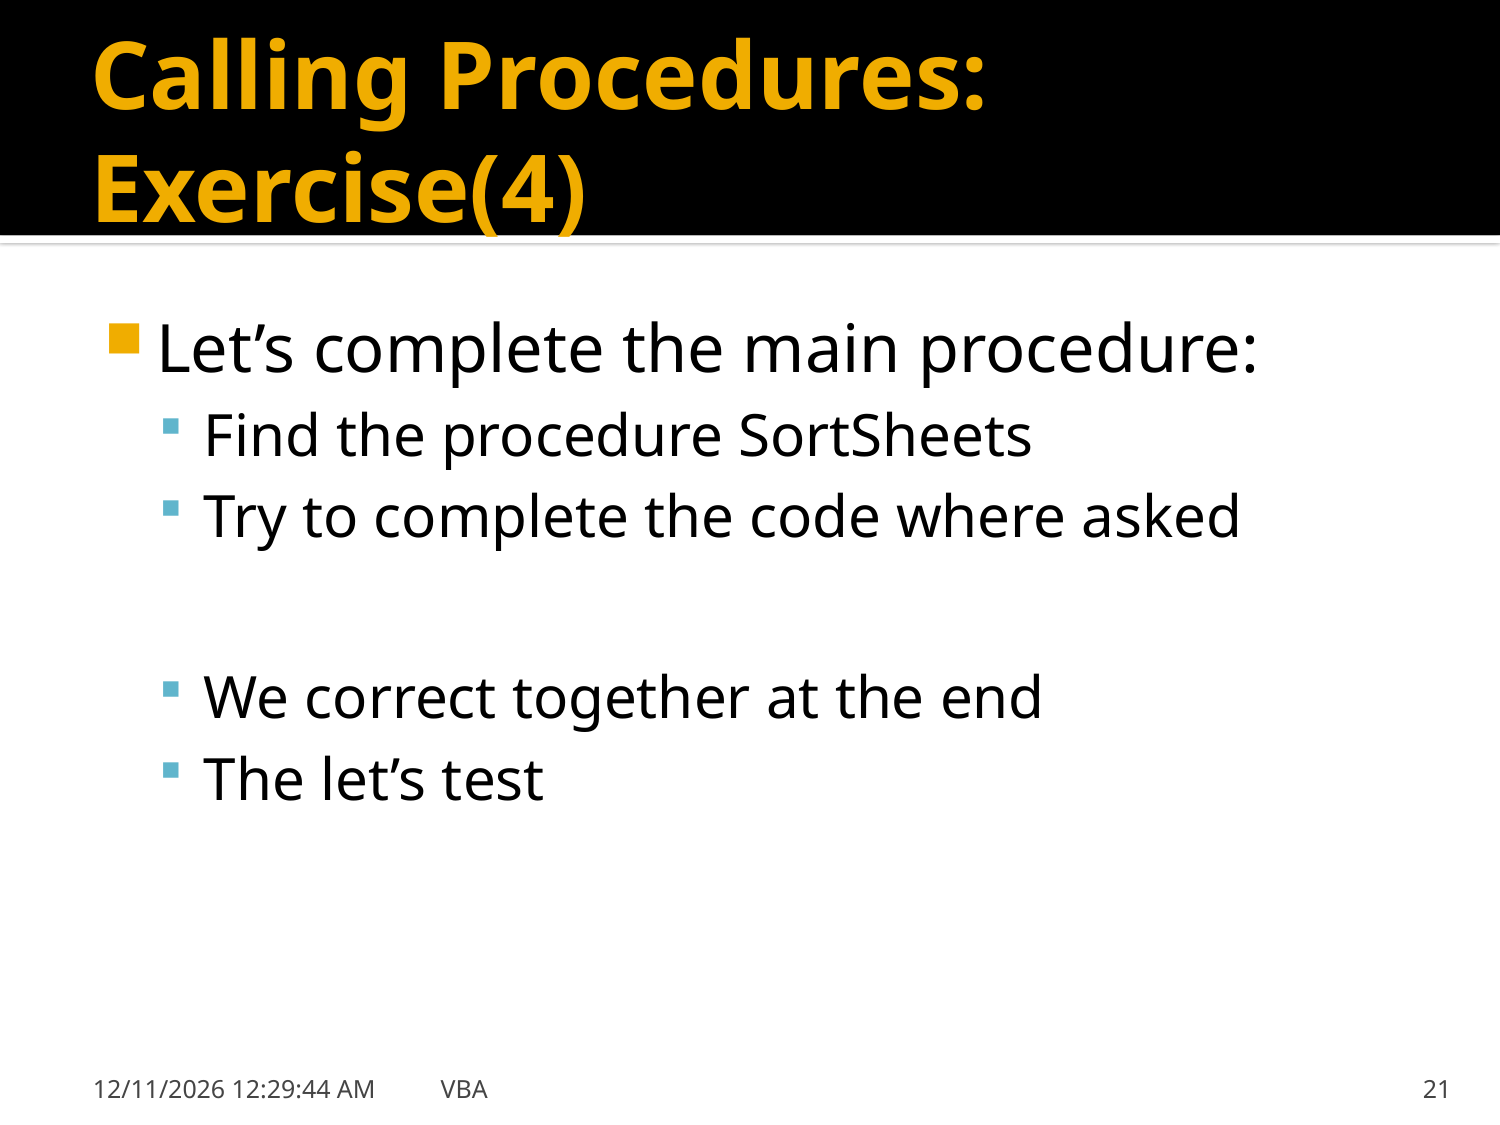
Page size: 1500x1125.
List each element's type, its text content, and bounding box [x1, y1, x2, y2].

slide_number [75, 1062, 425, 1108]
title Calling Procedures: Exercise(4) [75, 25, 1425, 231]
slide_number 21 [1345, 1062, 1467, 1108]
list Let’s complete the main procedure: Find the procedure SortSheets Try to complete the code where asked We correct together at the end The let’s test [75, 291, 1425, 1050]
footer VBA [433, 1062, 1337, 1108]
